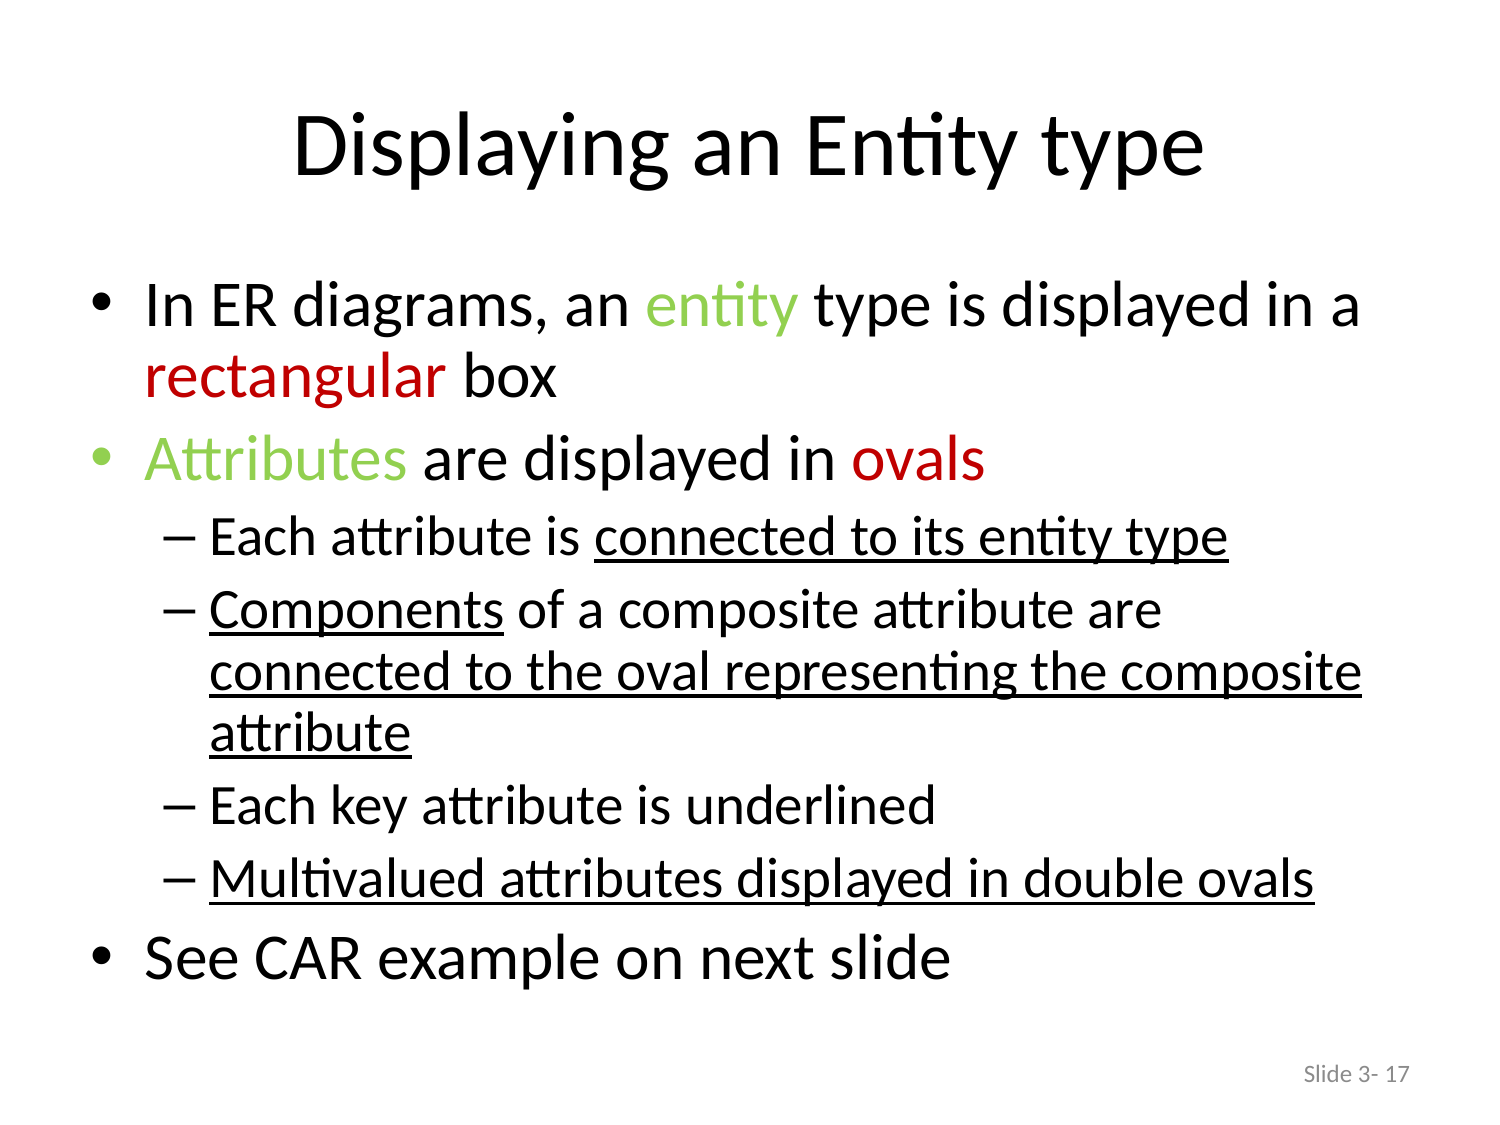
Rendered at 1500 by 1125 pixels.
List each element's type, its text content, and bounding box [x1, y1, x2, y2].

slide_number Slide 3- 16 [1074, 1042, 1425, 1103]
title Displaying an Entity type [75, 45, 1425, 233]
list In ER diagrams, an entity type is displayed in a rectangular box Attributes are displayed in ovals Each attribute is connected to its entity type Components of a composite attribute are connected to the oval representing the composite attribute Each key attribute is underlined Multivalued attributes displayed in double ovals See CAR example on next slide [75, 262, 1425, 1005]
